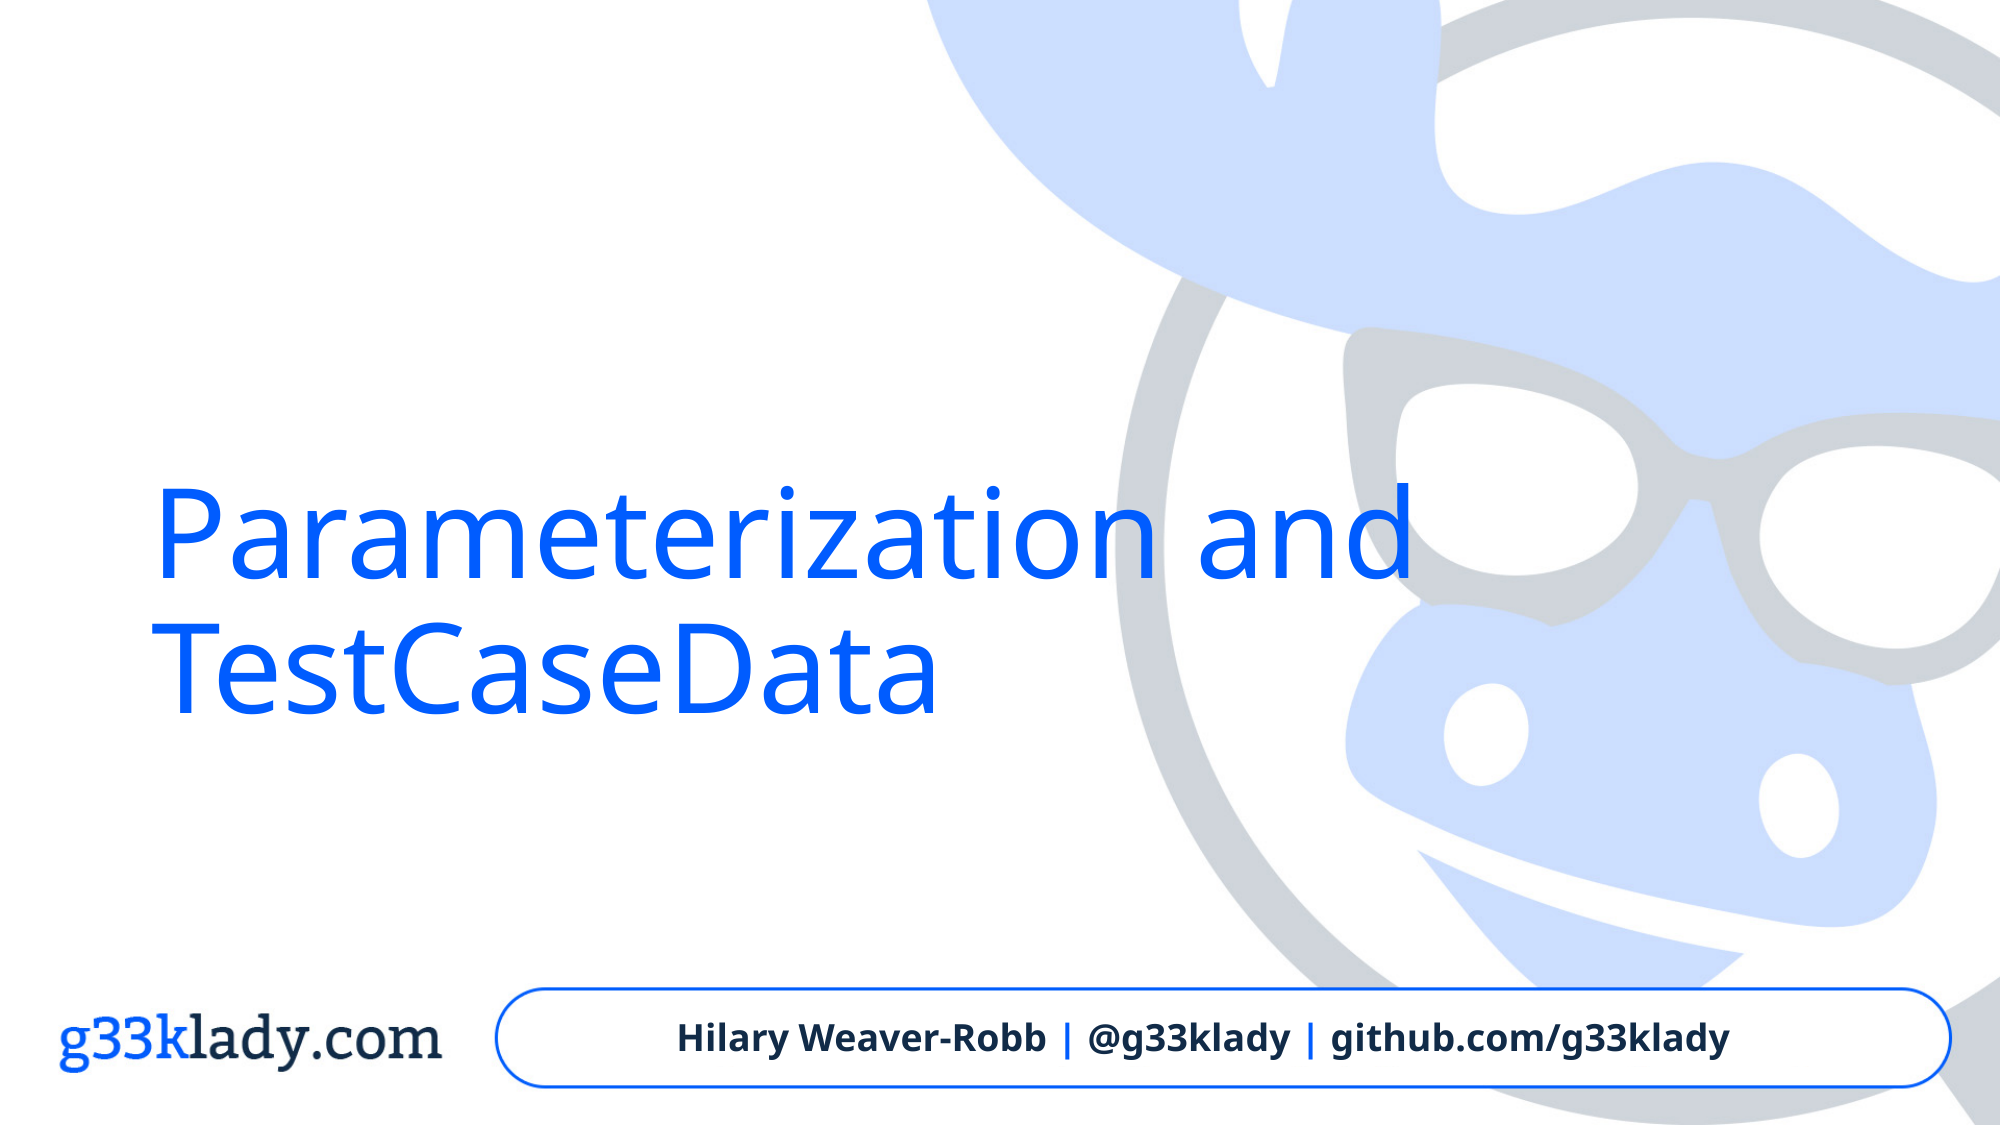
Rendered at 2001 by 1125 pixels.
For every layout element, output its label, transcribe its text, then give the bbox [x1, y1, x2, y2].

title Parameterization and TestCaseData [136, 280, 1862, 749]
picture [0, 0, 2000, 1125]
